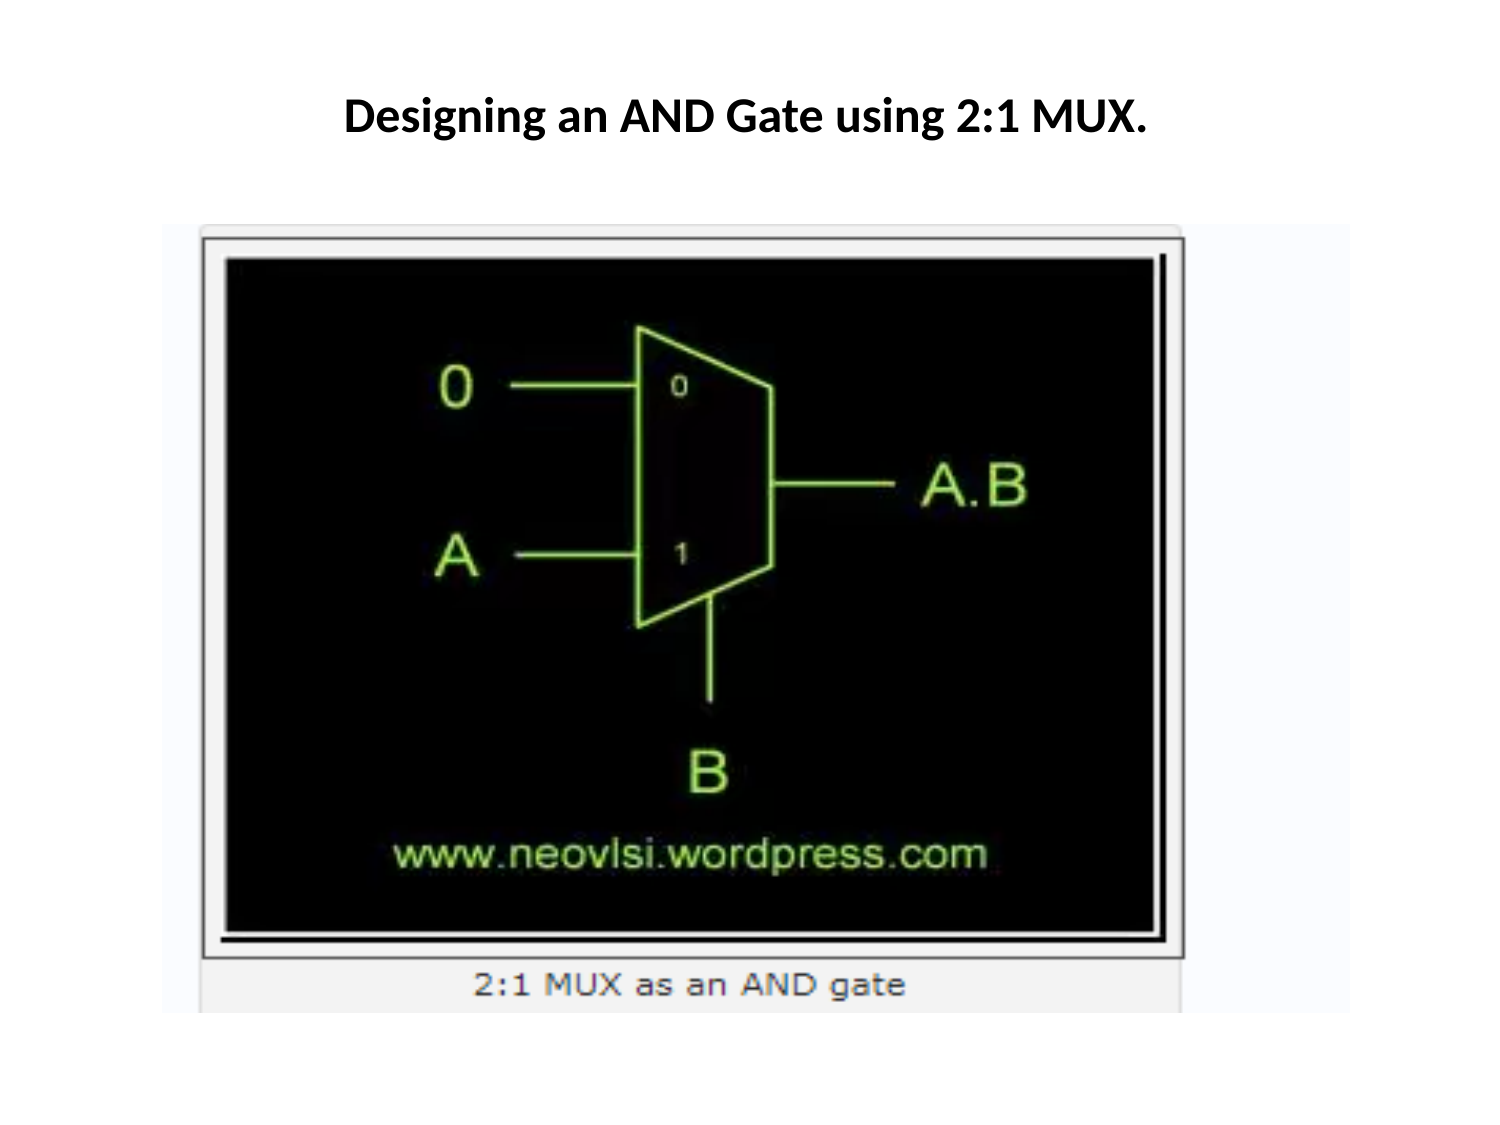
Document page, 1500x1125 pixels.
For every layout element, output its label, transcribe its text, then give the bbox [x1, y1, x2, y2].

text_box Designing an AND Gate using 2:1 MUX. [329, 74, 1164, 150]
picture [162, 224, 1351, 1013]
